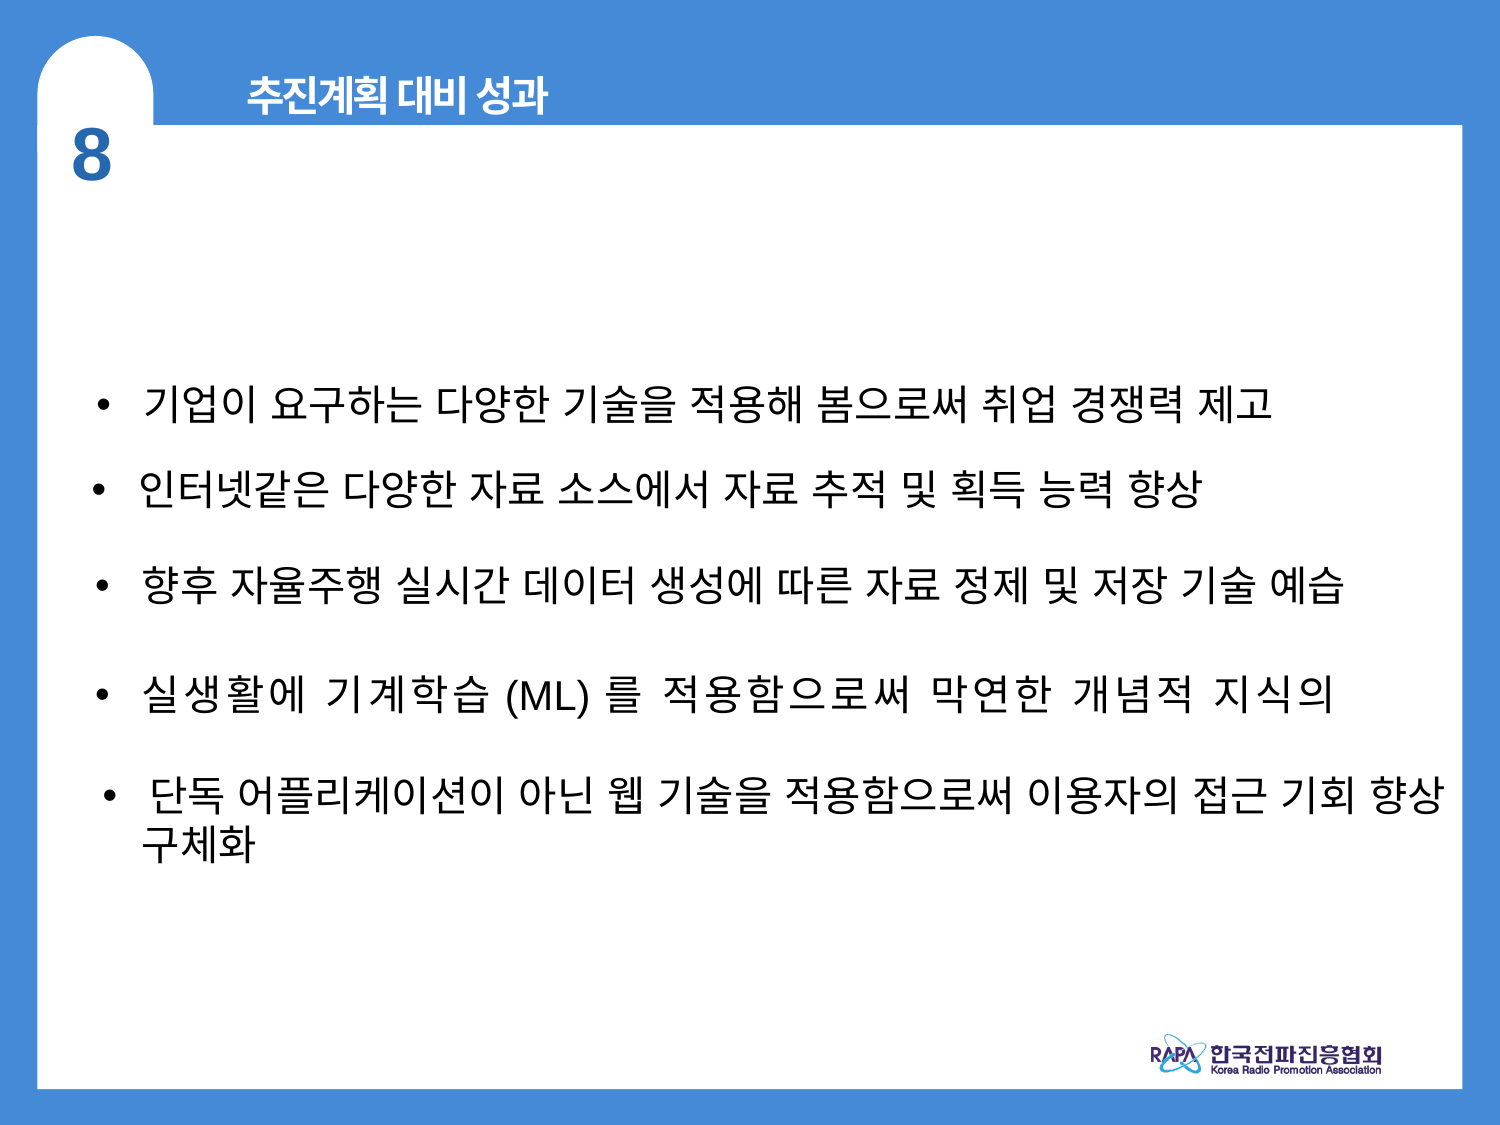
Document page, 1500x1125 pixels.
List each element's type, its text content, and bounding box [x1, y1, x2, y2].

text_box 추진계획 대비 성과 [133, 61, 663, 127]
text_box 기업이 요구하는 다양한 기술을 적용해 봄으로써 취업 경쟁력 제고 [81, 271, 1290, 437]
text_box 실생활에 기계학습(ML)를 적용함으로써 막연한 개념적 지식의 구체화 [80, 561, 1352, 727]
text_box 단독 어플리케이션이 아닌 웹 기술을 적용함으로써 이용자의 접근 기회 향상 [87, 662, 1462, 828]
text_box 8 [40, 0, 145, 203]
picture [1147, 1030, 1387, 1079]
text_box 향후 자율주행 실시간 데이터 생성에 따른 자료 정제 및 저장 기술 예습 [80, 452, 1362, 618]
text_box 인터넷같은 다양한 자료 소스에서 자료 추적 및 획득 능력 향상 [76, 356, 1220, 522]
